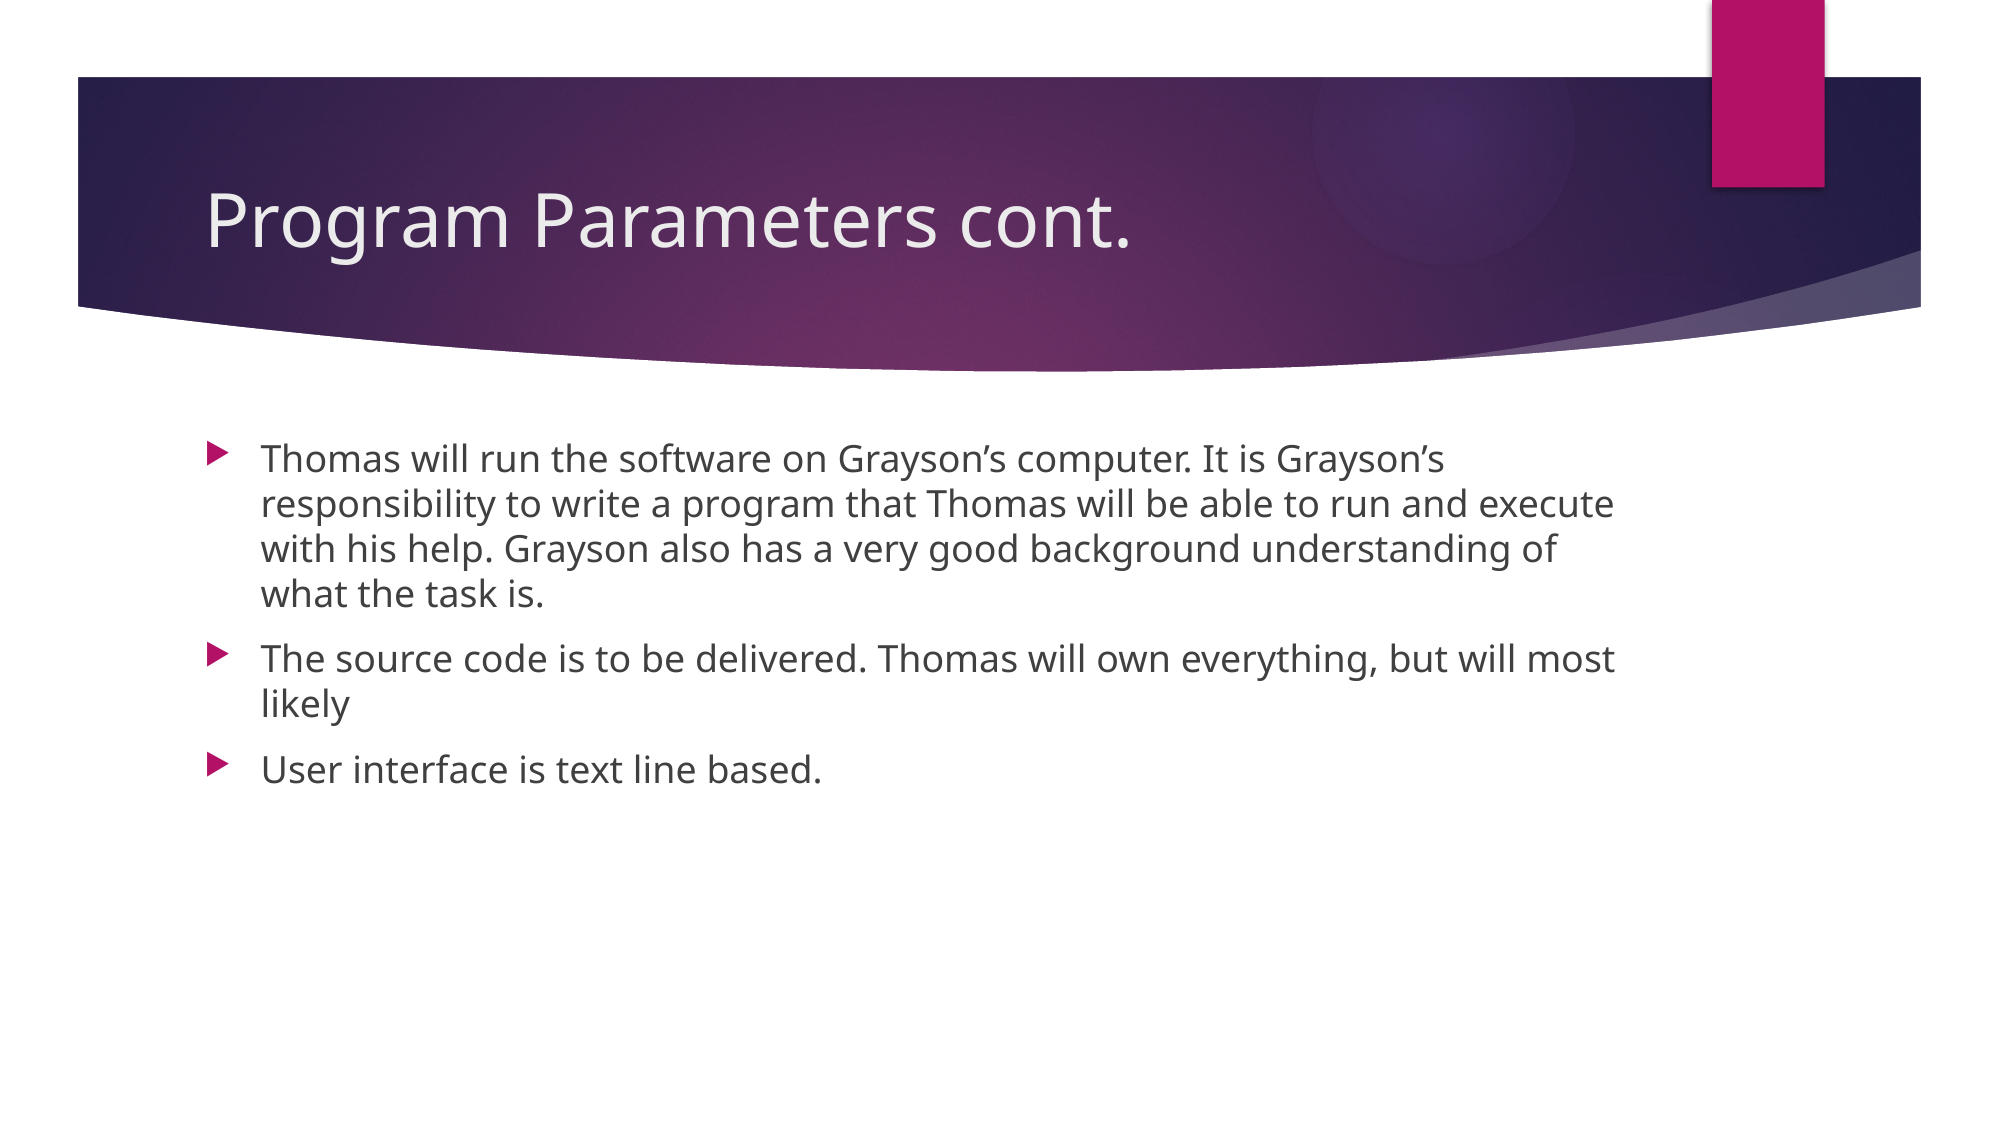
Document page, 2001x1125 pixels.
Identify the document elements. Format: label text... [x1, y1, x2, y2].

title Program Parameters cont. [189, 159, 1627, 276]
list Thomas will run the software on Grayson’s computer. It is Grayson’s responsibility to write a program that Thomas will be able to run and execute with his help. Grayson also has a very good background understanding of what the task is. The source code is to be delivered. Thomas will own everything, but will most likely User interface is text line based. [189, 427, 1638, 988]
